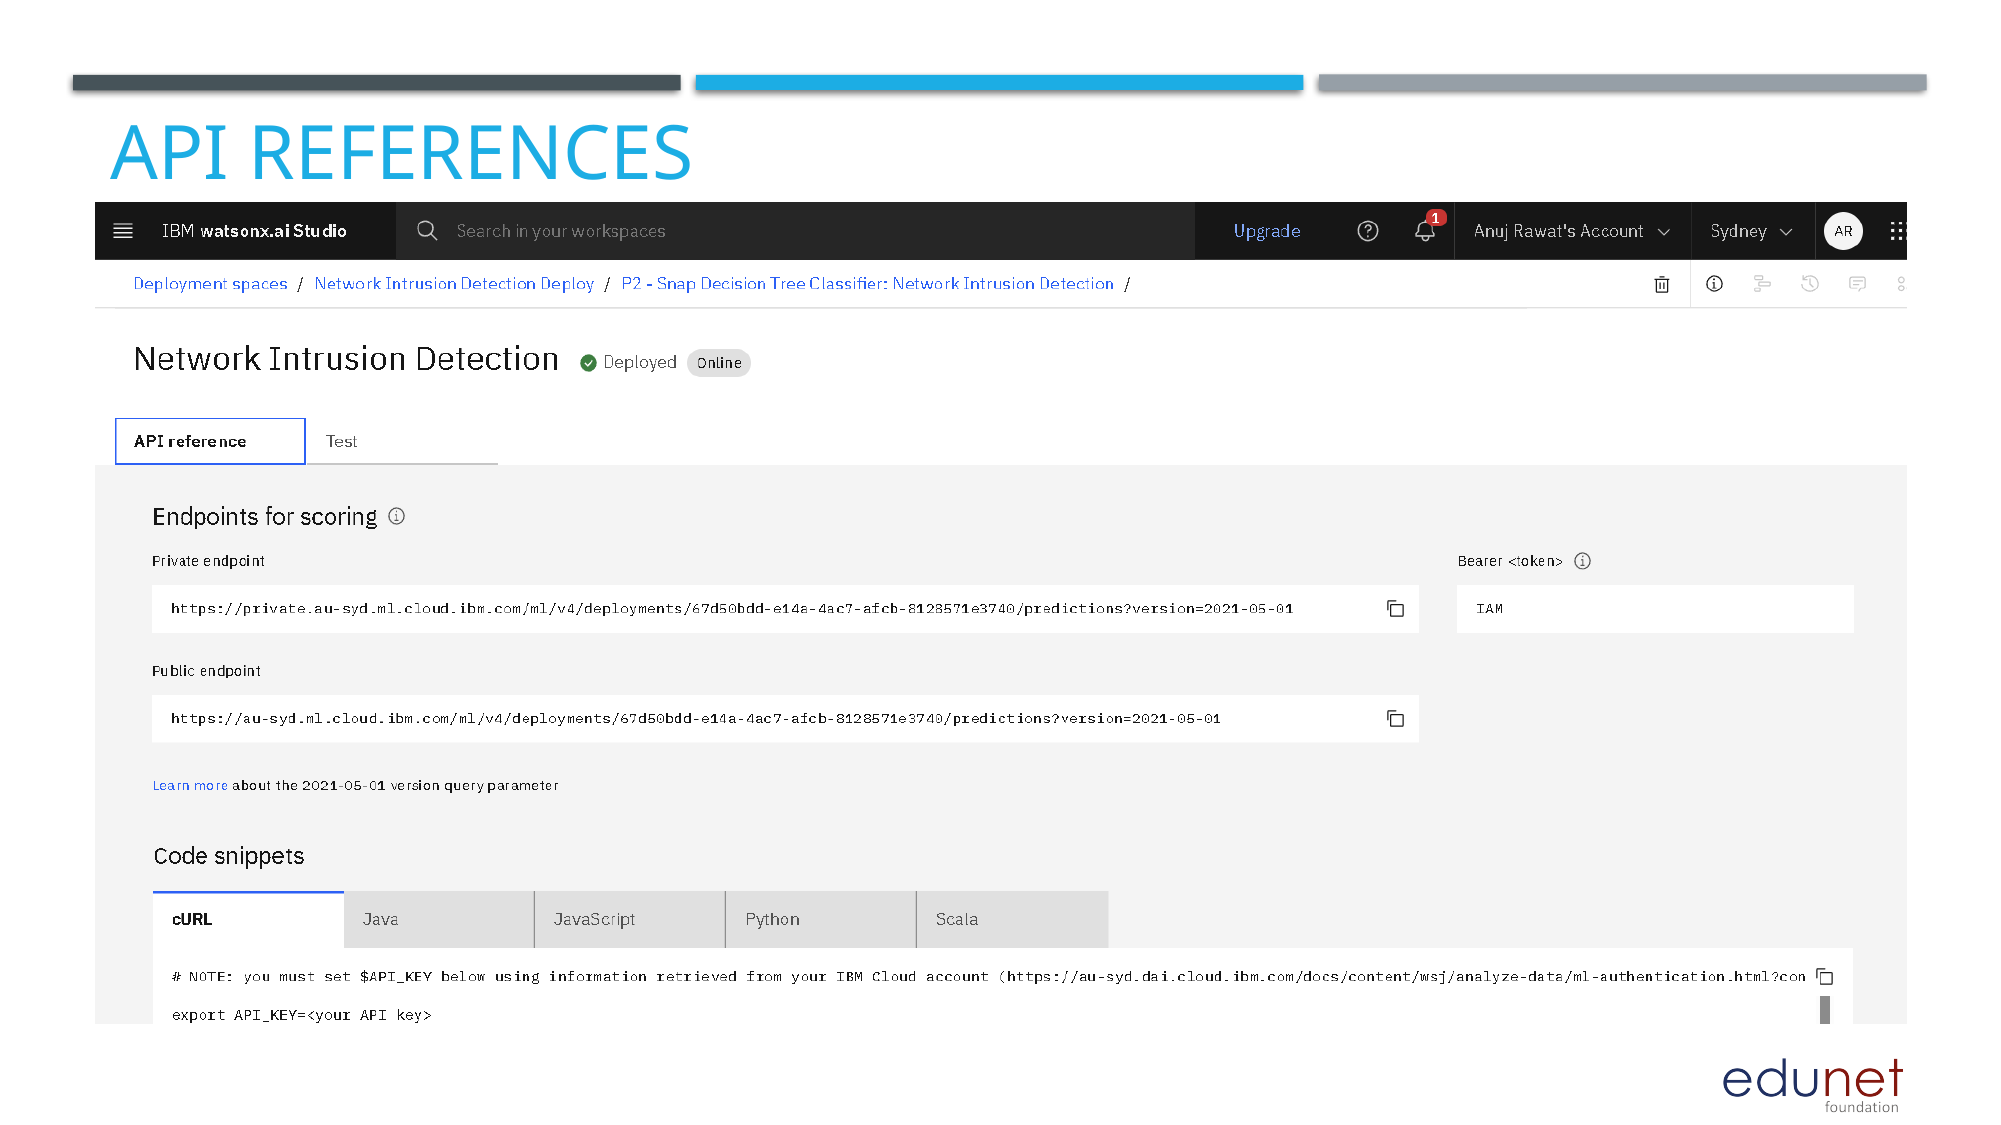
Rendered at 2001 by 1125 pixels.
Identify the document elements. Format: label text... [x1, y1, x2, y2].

title API References [95, 115, 1905, 201]
picture [1719, 1056, 1905, 1116]
picture [94, 201, 1908, 1025]
